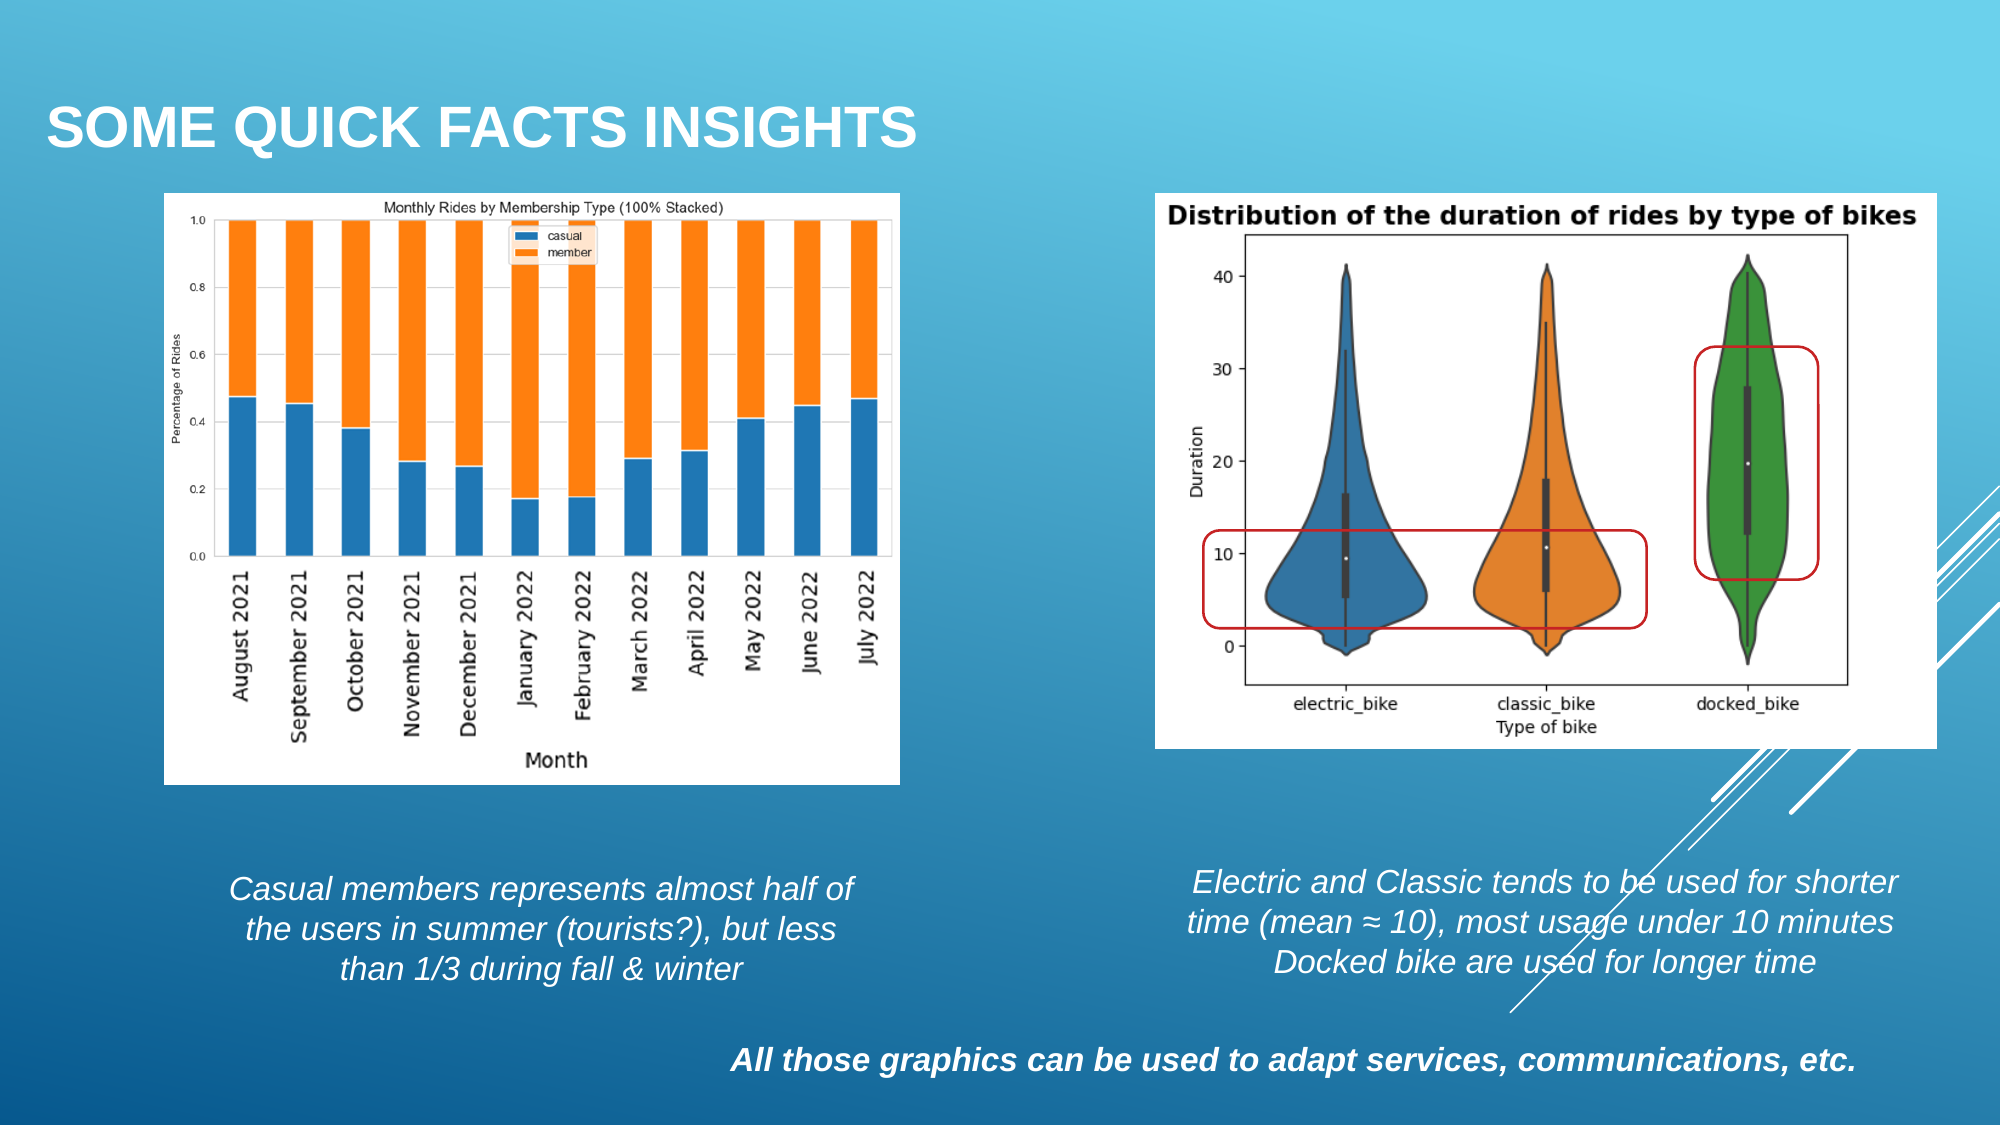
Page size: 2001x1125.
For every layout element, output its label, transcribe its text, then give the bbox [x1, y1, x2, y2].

title Some QUICK FACTS INSIGHTS [31, 20, 1756, 228]
text_box Electric and Classic tends to be used for shorter time (mean ≈ 10), most usage under 10 minutes Docked bike are used for longer time [1155, 852, 1937, 988]
text_box Casual members represents almost half of the users in summer (tourists?), but less than 1/3 during fall & winter [202, 859, 882, 995]
picture [164, 193, 900, 786]
text_box All those graphics can be used to adapt services, communications, etc. [570, 1030, 2000, 1086]
picture [1154, 193, 1937, 749]
